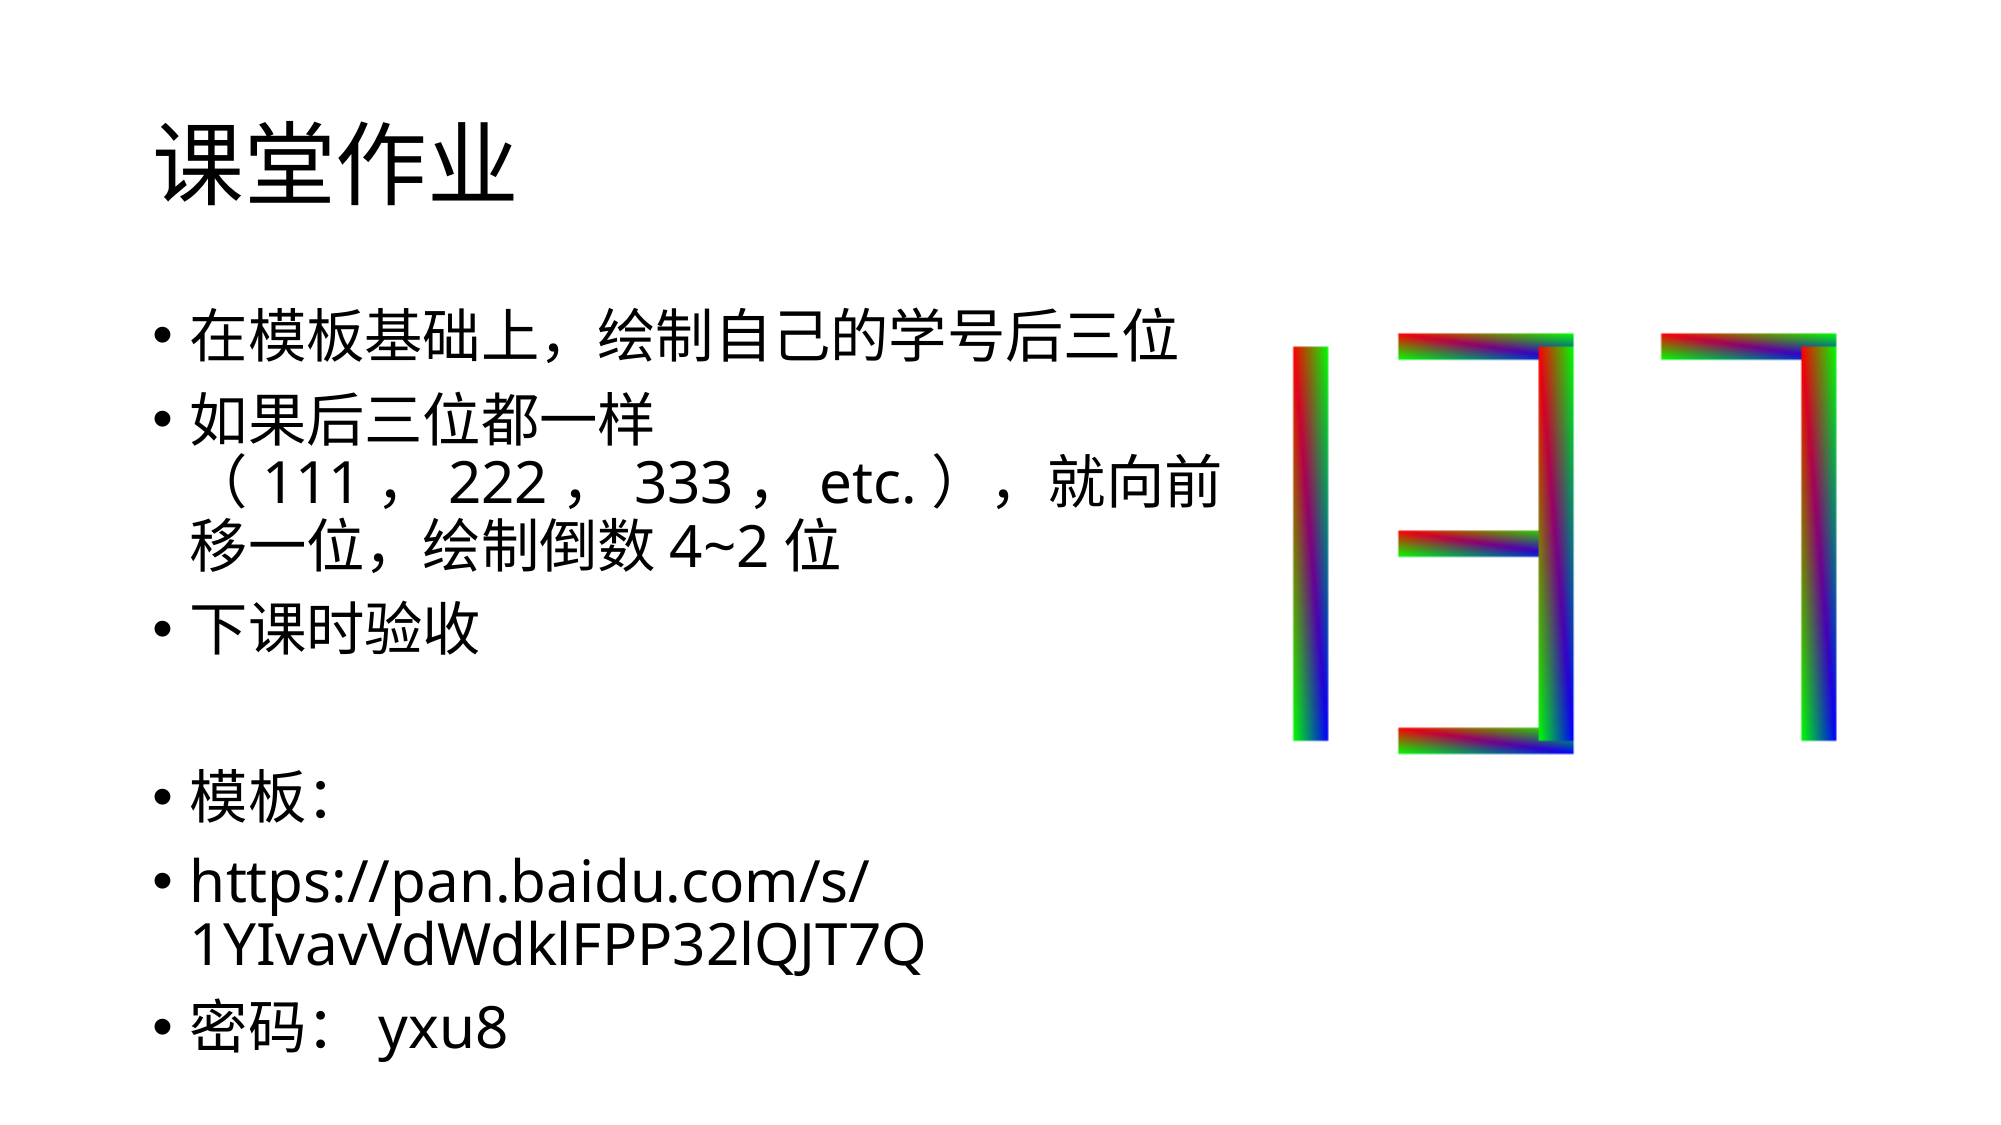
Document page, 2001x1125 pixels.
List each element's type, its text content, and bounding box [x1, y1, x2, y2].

list 在模板基础上，绘制自己的学号后三位 如果后三位都一样（111，222，333，etc.），就向前移一位，绘制倒数4~2位 下课时验收 模板： https://pan.baidu.com/s/1YIvavVdWdklFPP32lQJT7Q 密码：yxu8 [137, 299, 1262, 1014]
picture [1261, 253, 1929, 794]
title 课堂作业 [137, 59, 1863, 278]
